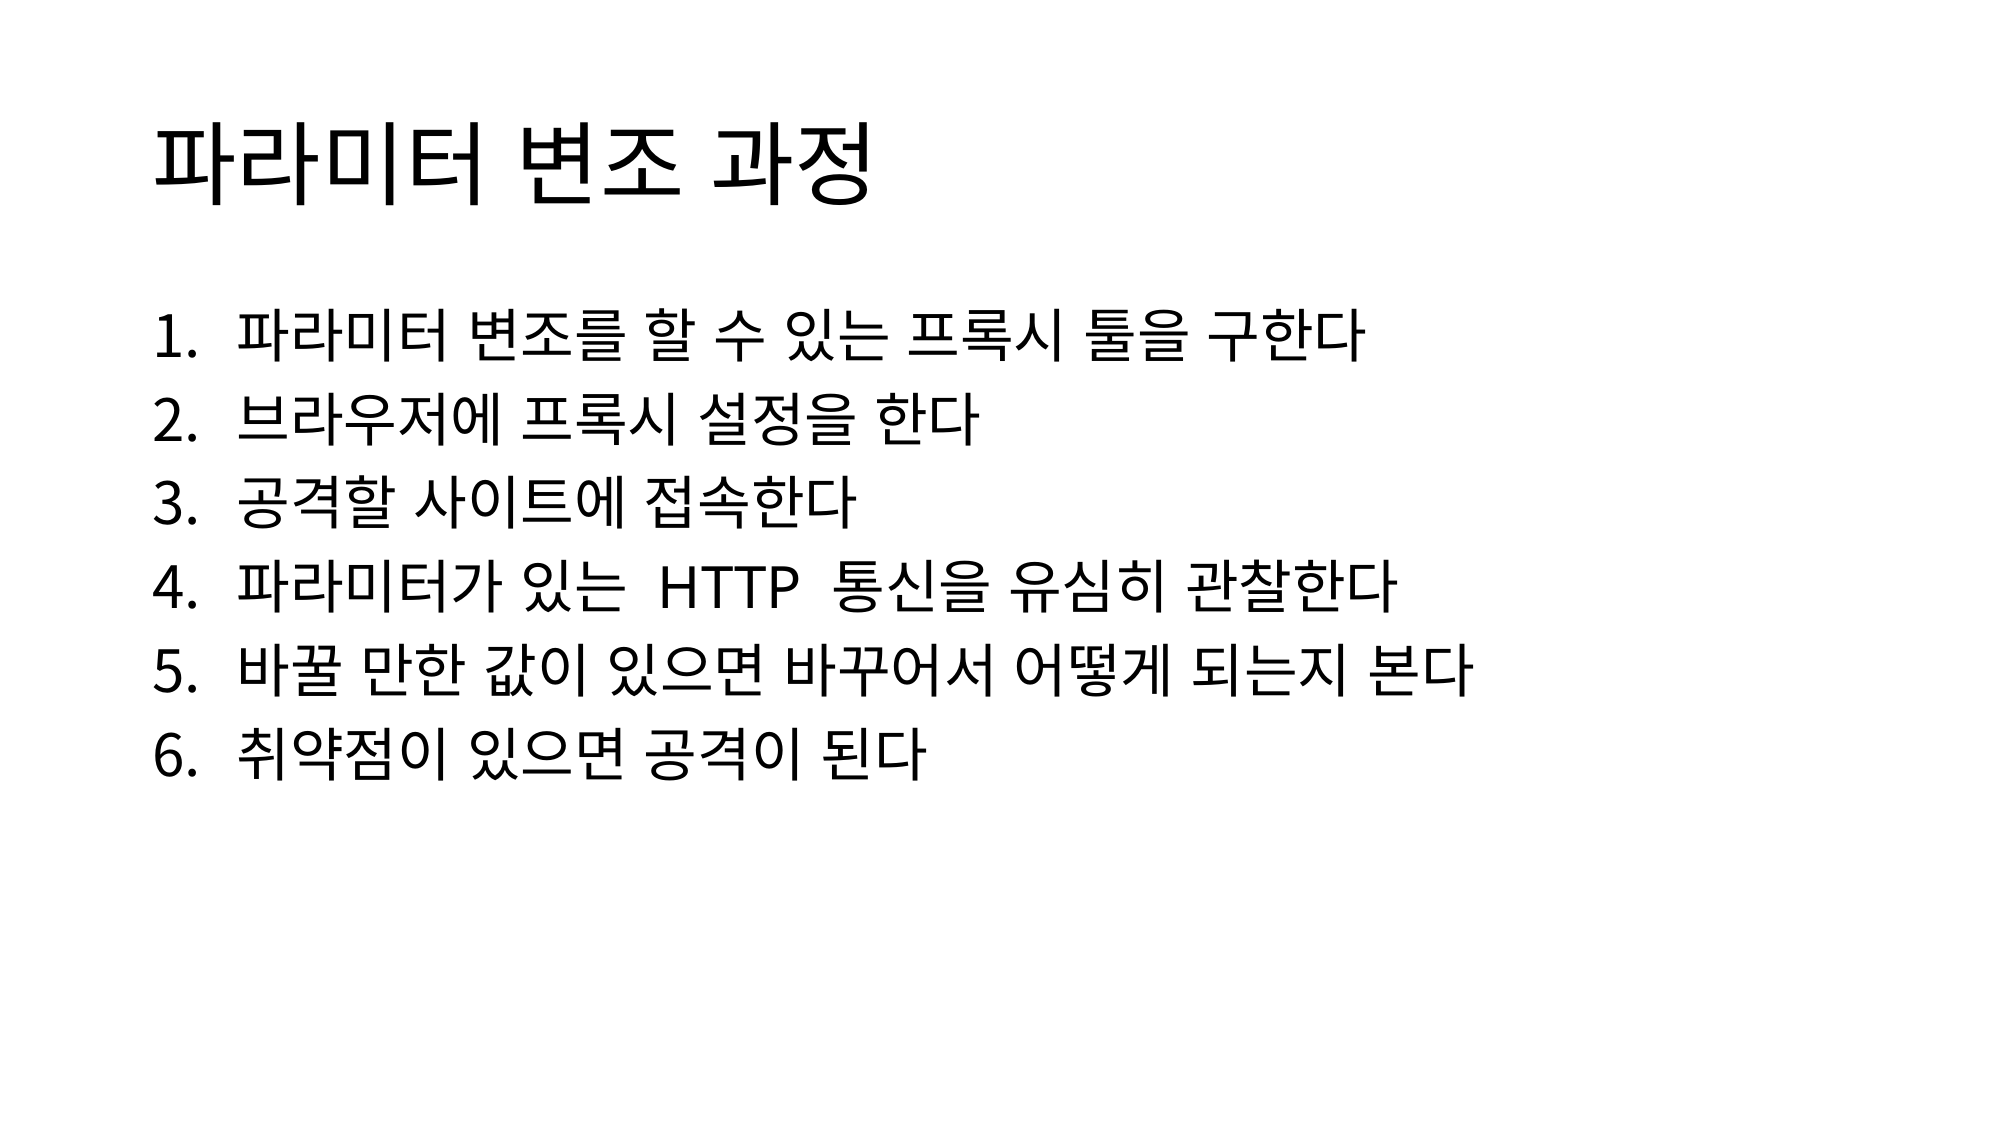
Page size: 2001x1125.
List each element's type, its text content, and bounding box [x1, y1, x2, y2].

title 파라미터 변조 과정 [137, 59, 1863, 278]
list 파라미터 변조를 할 수 있는 프록시 툴을 구한다 브라우저에 프록시 설정을 한다 공격할 사이트에 접속한다 파라미터가 있는 HTTP 통신을 유심히 관찰한다 바꿀 만한 값이 있으면 바꾸어서 어떻게 되는지 본다 취약점이 있으면 공격이 된다 [137, 299, 1863, 1014]
